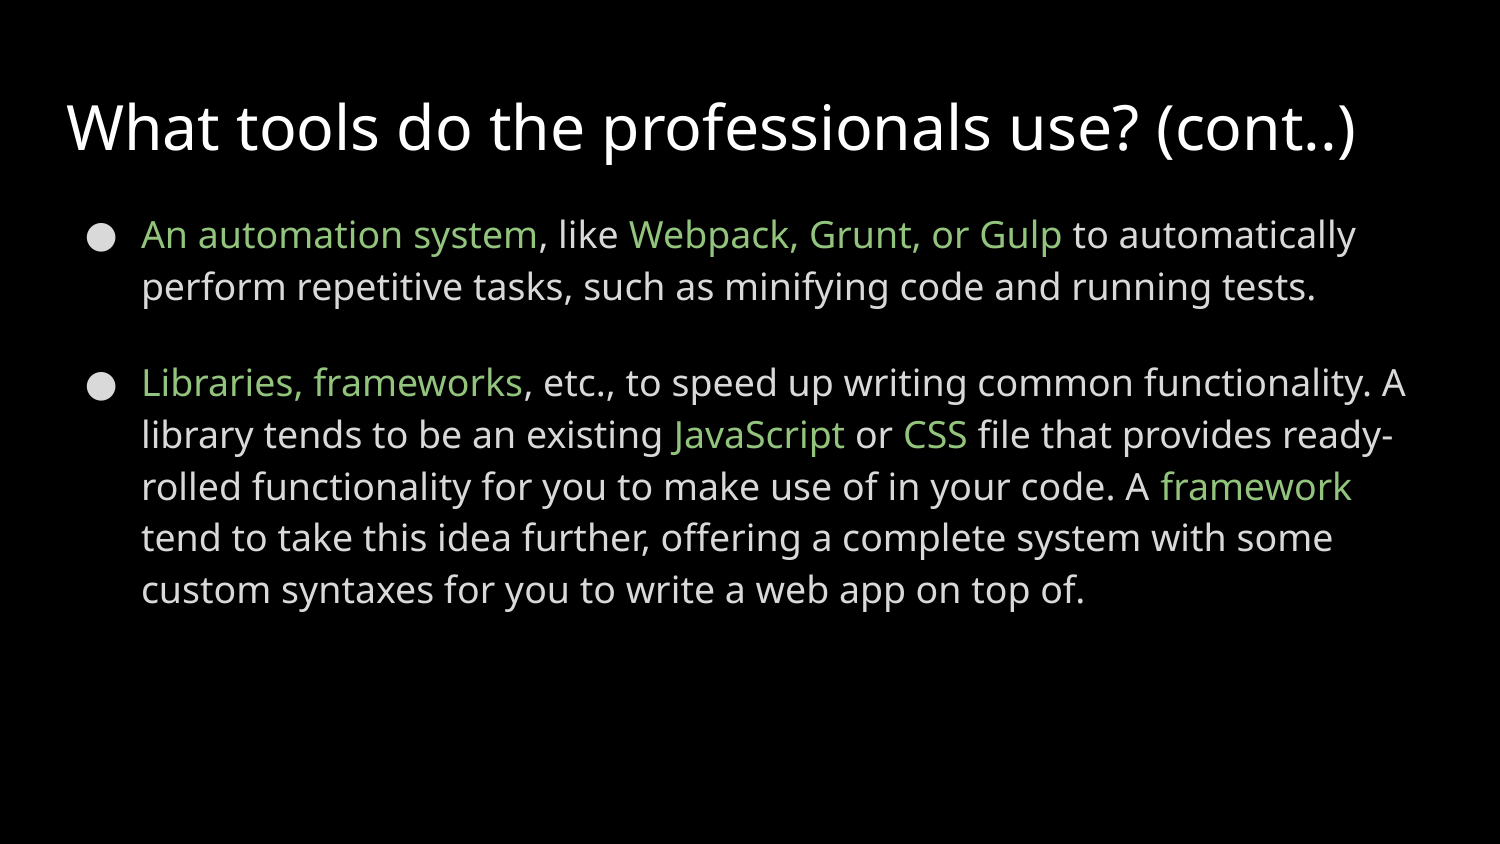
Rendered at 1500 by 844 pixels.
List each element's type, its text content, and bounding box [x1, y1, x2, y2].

title What tools do the professionals use? (cont..) [51, 72, 1449, 167]
list An automation system, like Webpack, Grunt, or Gulp to automatically perform repetitive tasks, such as minifying code and running tests. Libraries, frameworks, etc., to speed up writing common functionality. A library tends to be an existing JavaScript or CSS file that provides ready-rolled functionality for you to make use of in your code. A framework tend to take this idea further, offering a complete system with some custom syntaxes for you to write a web app on top of. [51, 189, 1449, 750]
